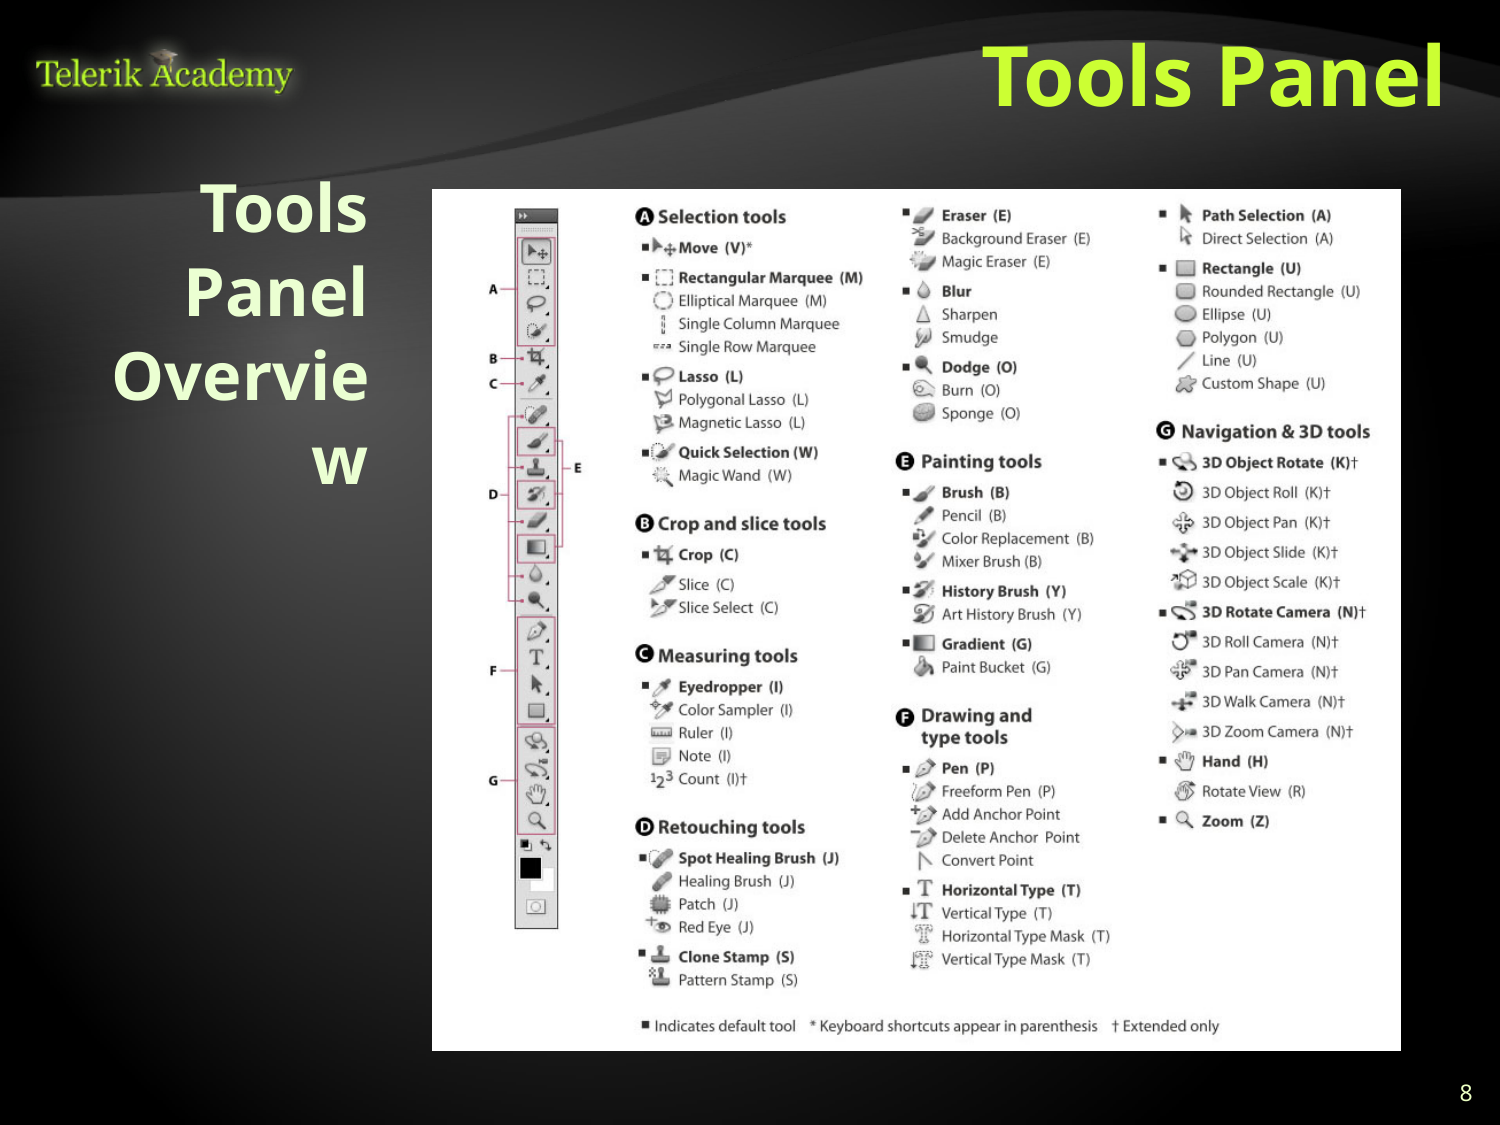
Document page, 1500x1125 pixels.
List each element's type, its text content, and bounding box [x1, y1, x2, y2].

slide_number 8 [1412, 1074, 1488, 1113]
list Tools Panel Overview [70, 154, 384, 415]
picture [0, 0, 1500, 1125]
title Tools Panel [300, 12, 1463, 150]
